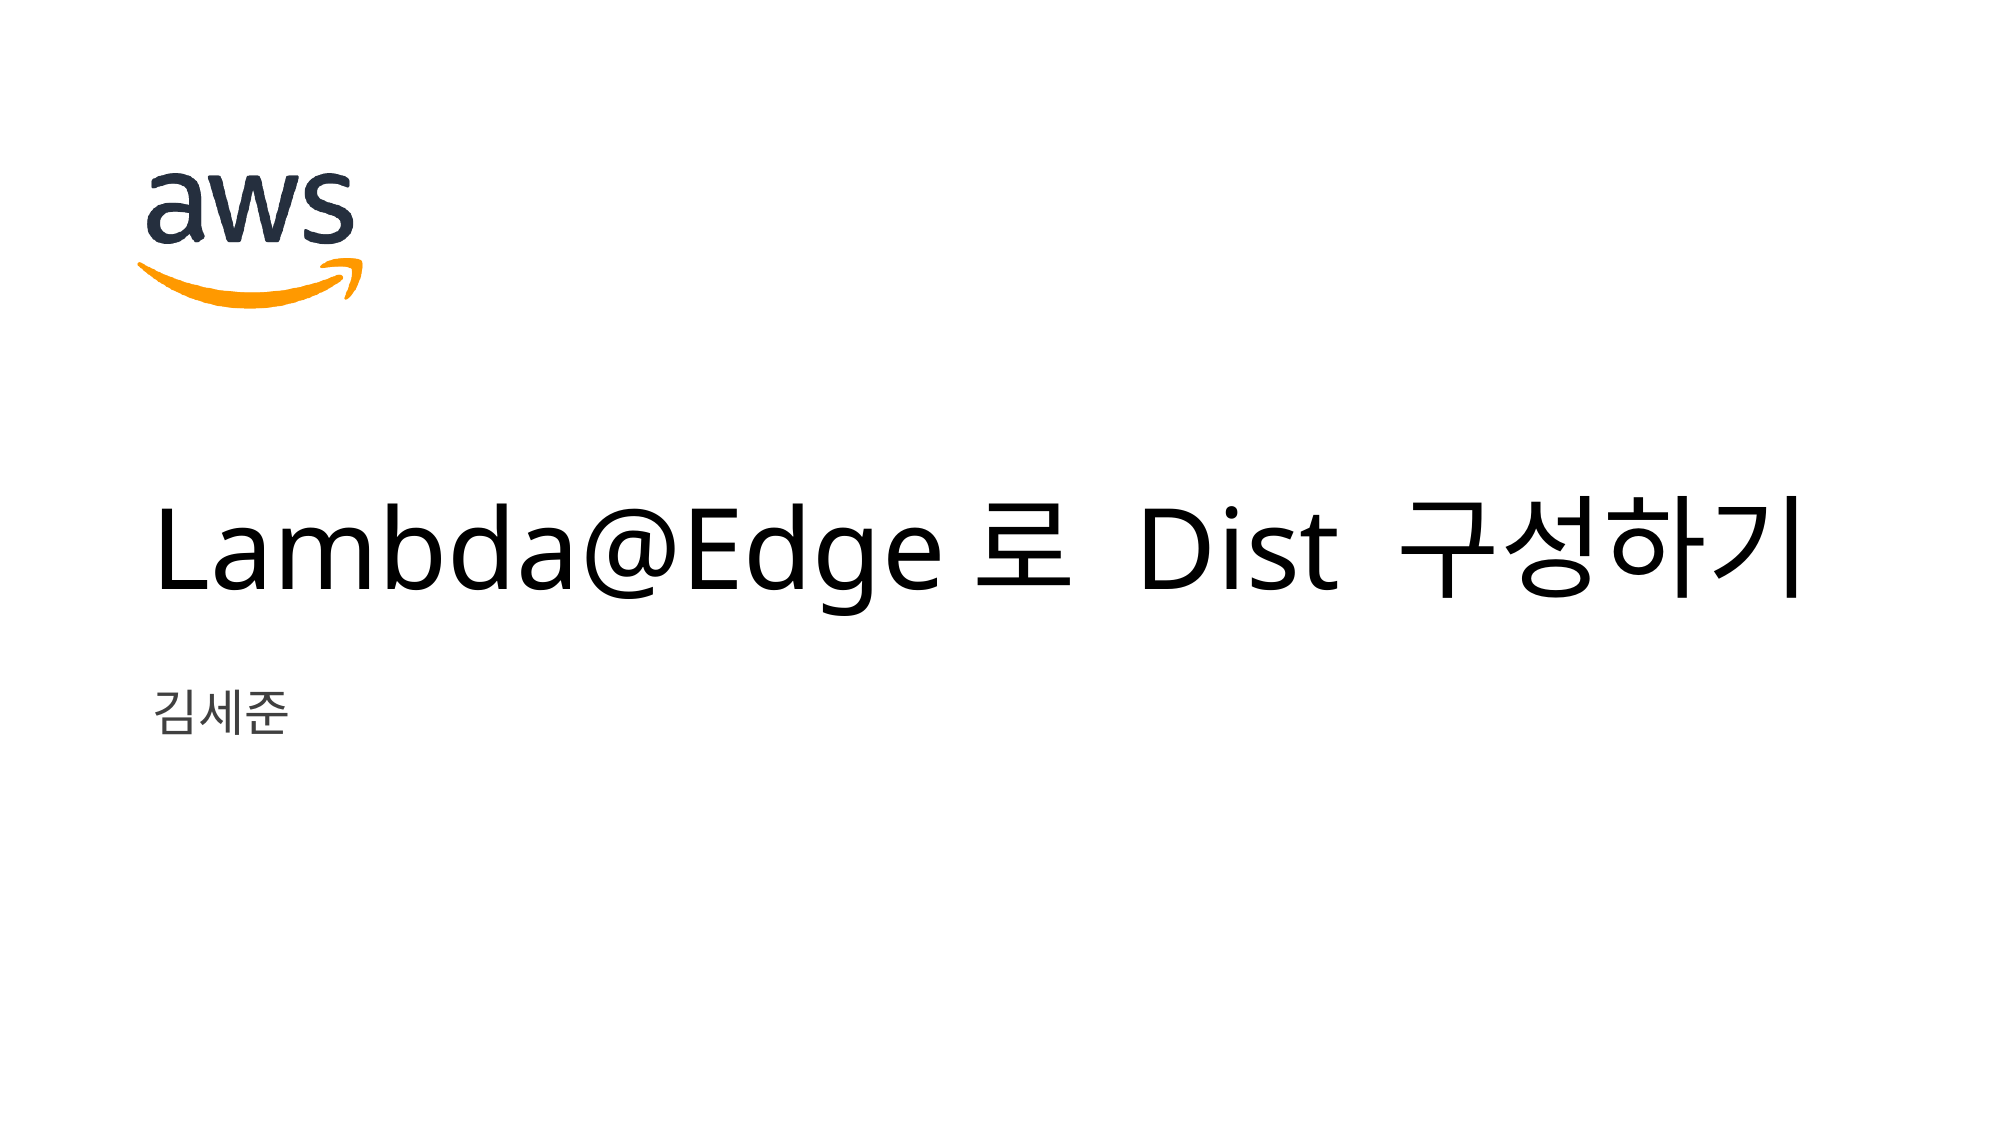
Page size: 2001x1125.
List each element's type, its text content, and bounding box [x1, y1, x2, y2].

title Lambda@Edge로 Dist 구성하기 [136, 309, 1862, 622]
picture [137, 173, 378, 309]
list 김세준 [137, 680, 1862, 927]
